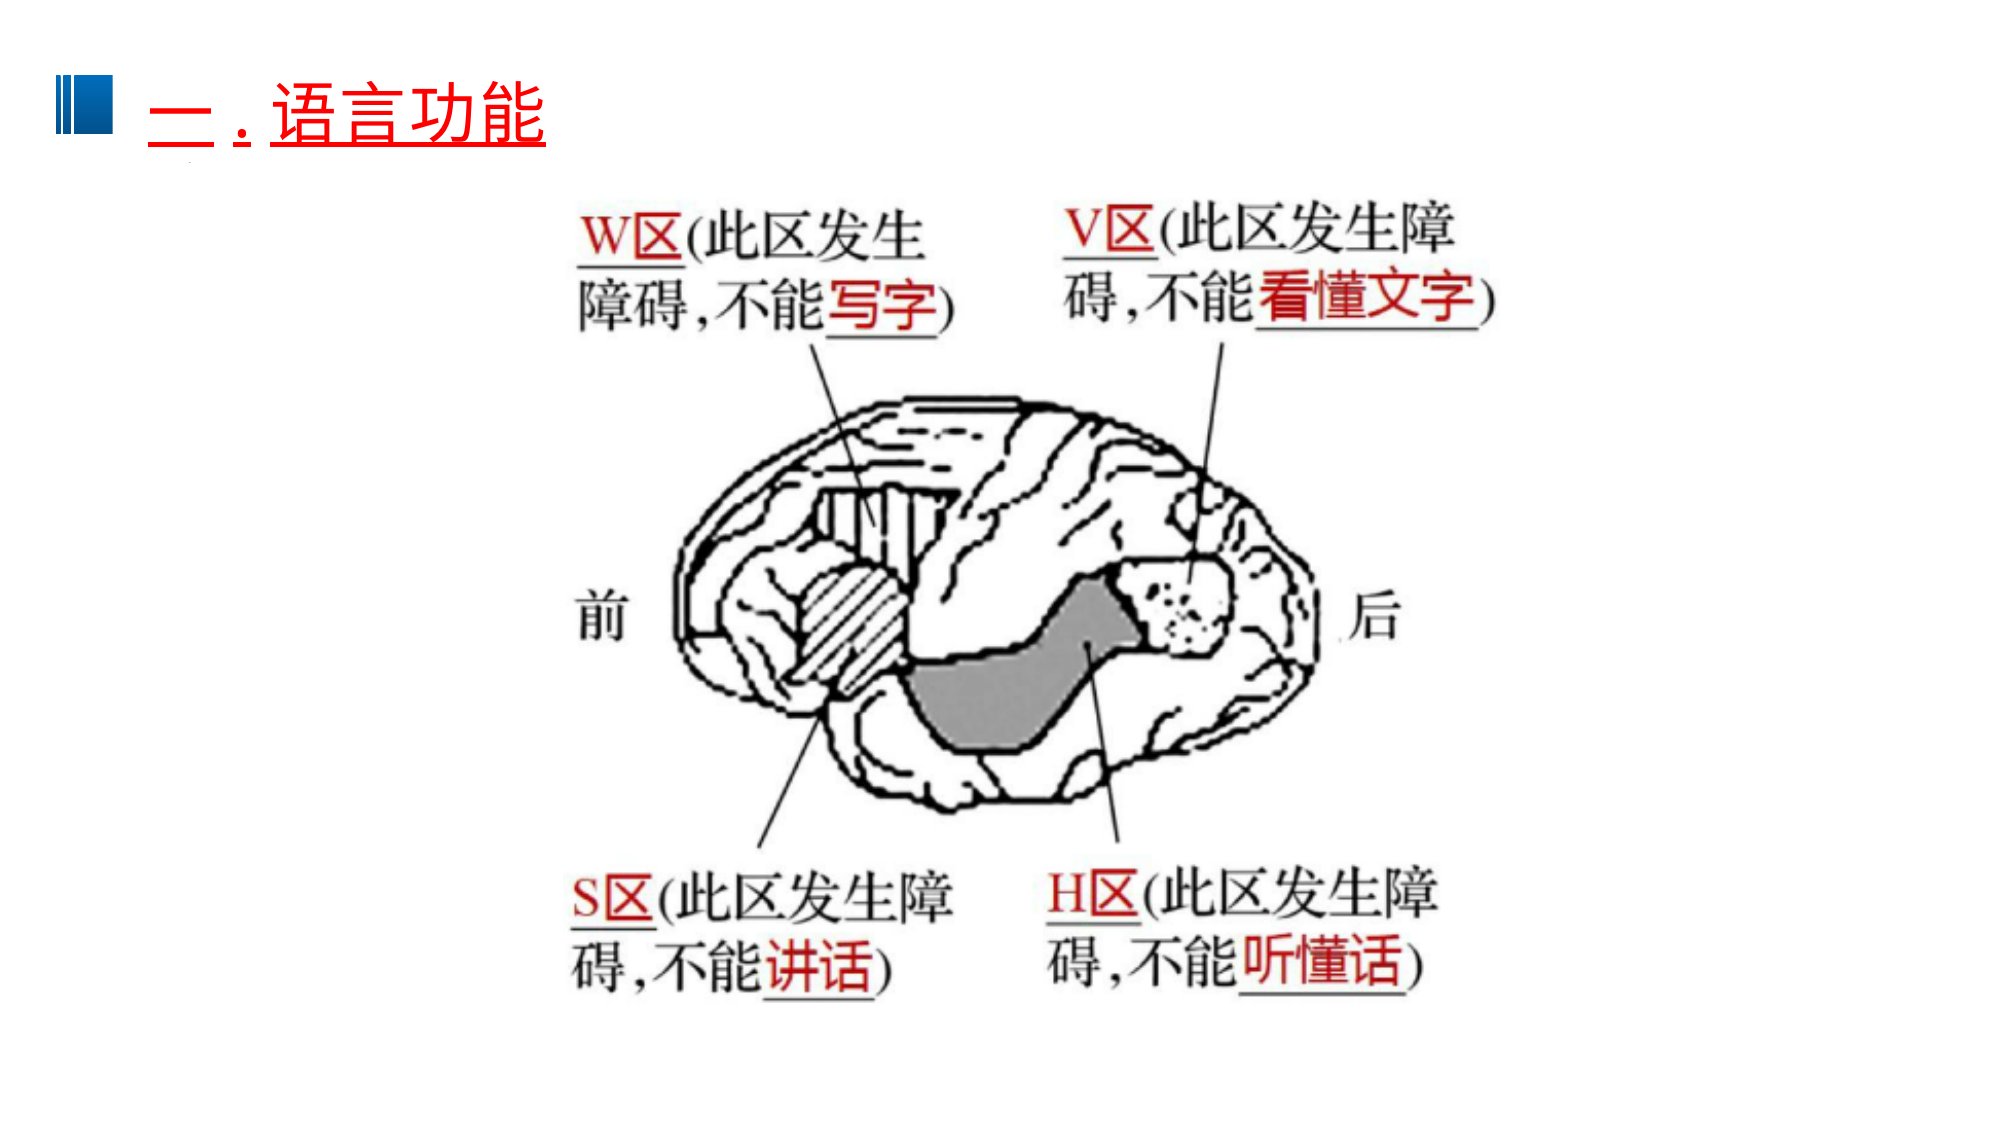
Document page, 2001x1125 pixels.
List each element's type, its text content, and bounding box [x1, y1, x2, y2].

picture [563, 193, 1570, 1042]
list 一.语言功能 [130, 46, 1245, 144]
